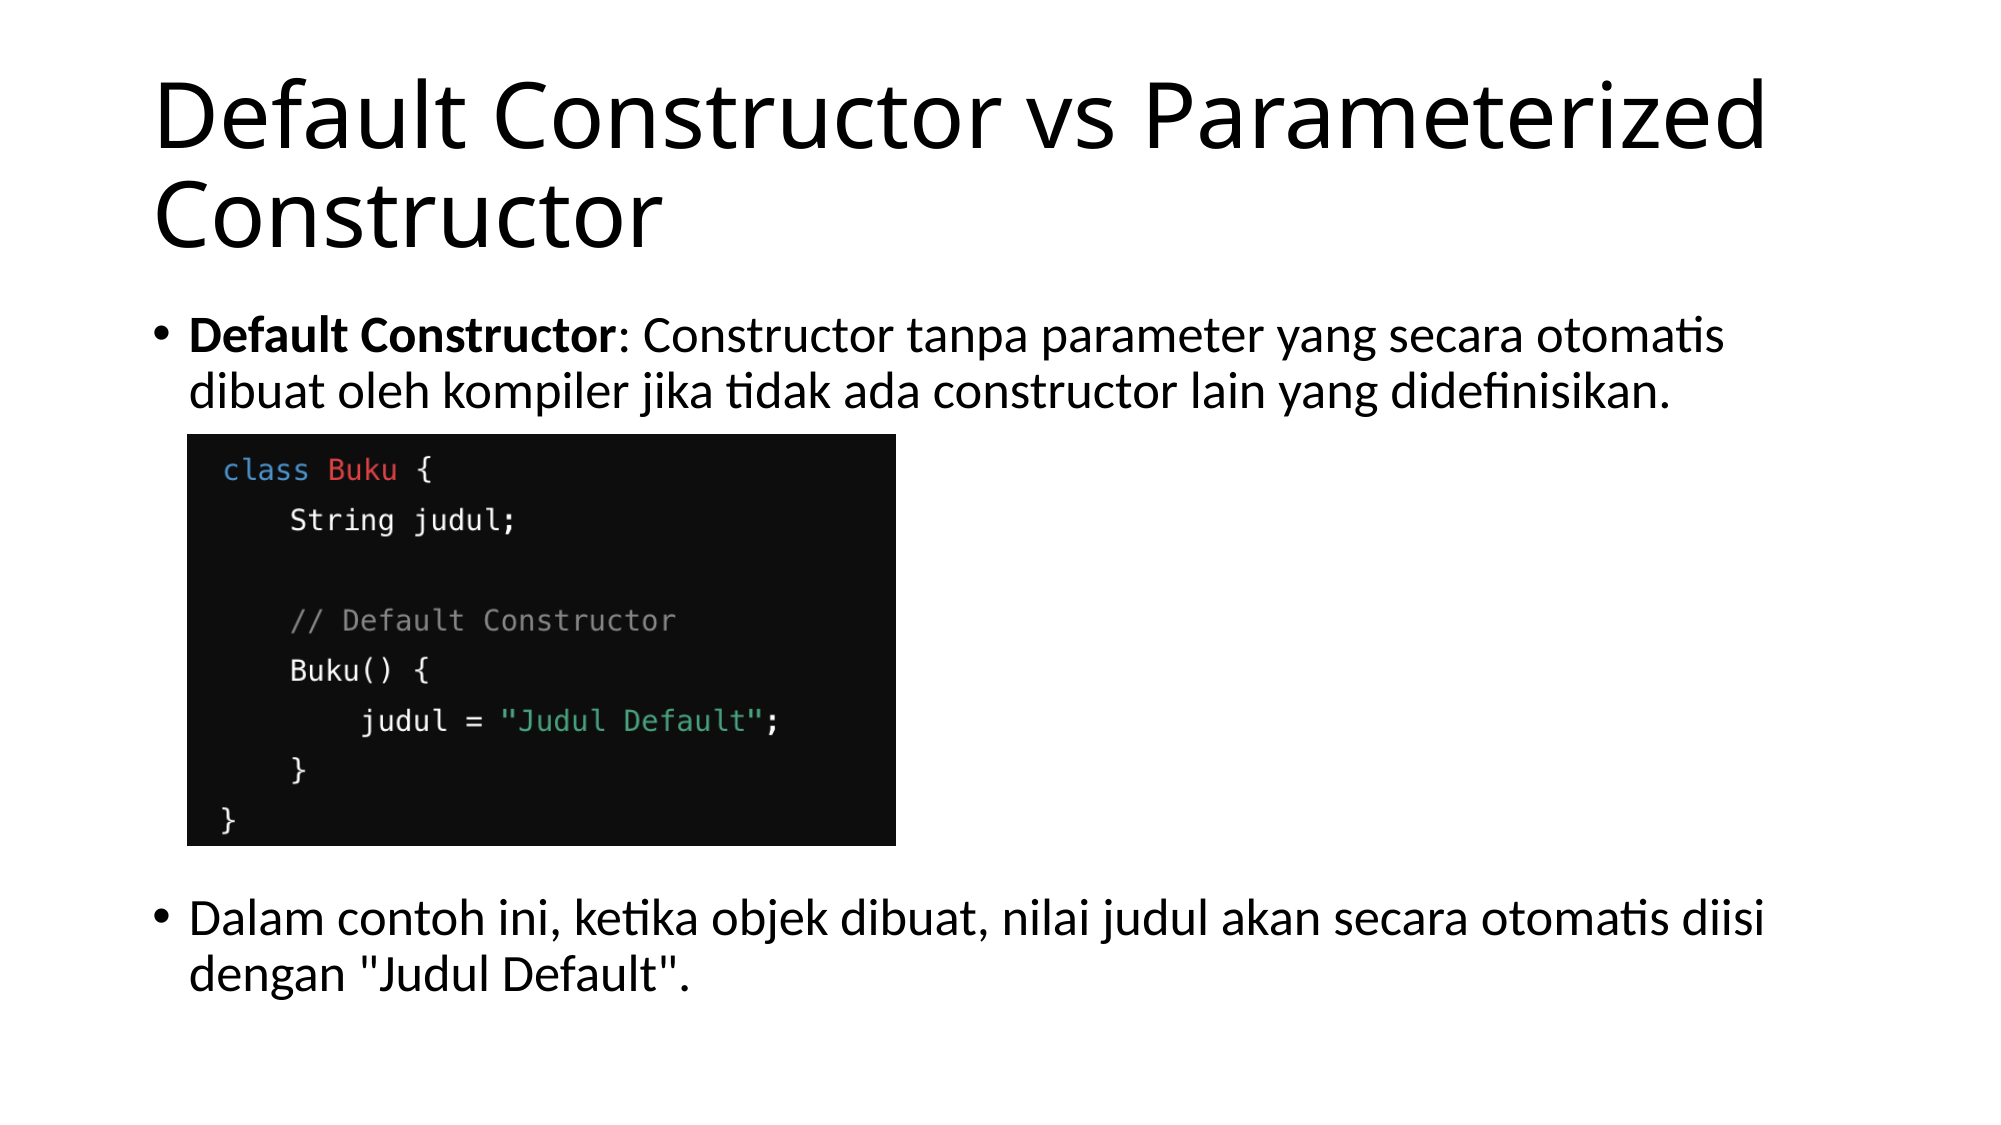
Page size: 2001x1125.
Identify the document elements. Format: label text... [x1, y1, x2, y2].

list Default Constructor: Constructor tanpa parameter yang secara otomatis dibuat oleh kompiler jika tidak ada constructor lain yang didefinisikan. Dalam contoh ini, ketika objek dibuat, nilai judul akan secara otomatis diisi dengan "Judul Default". [137, 299, 1863, 1014]
title Default Constructor vs Parameterized Constructor [137, 59, 1863, 278]
picture [187, 434, 896, 846]
